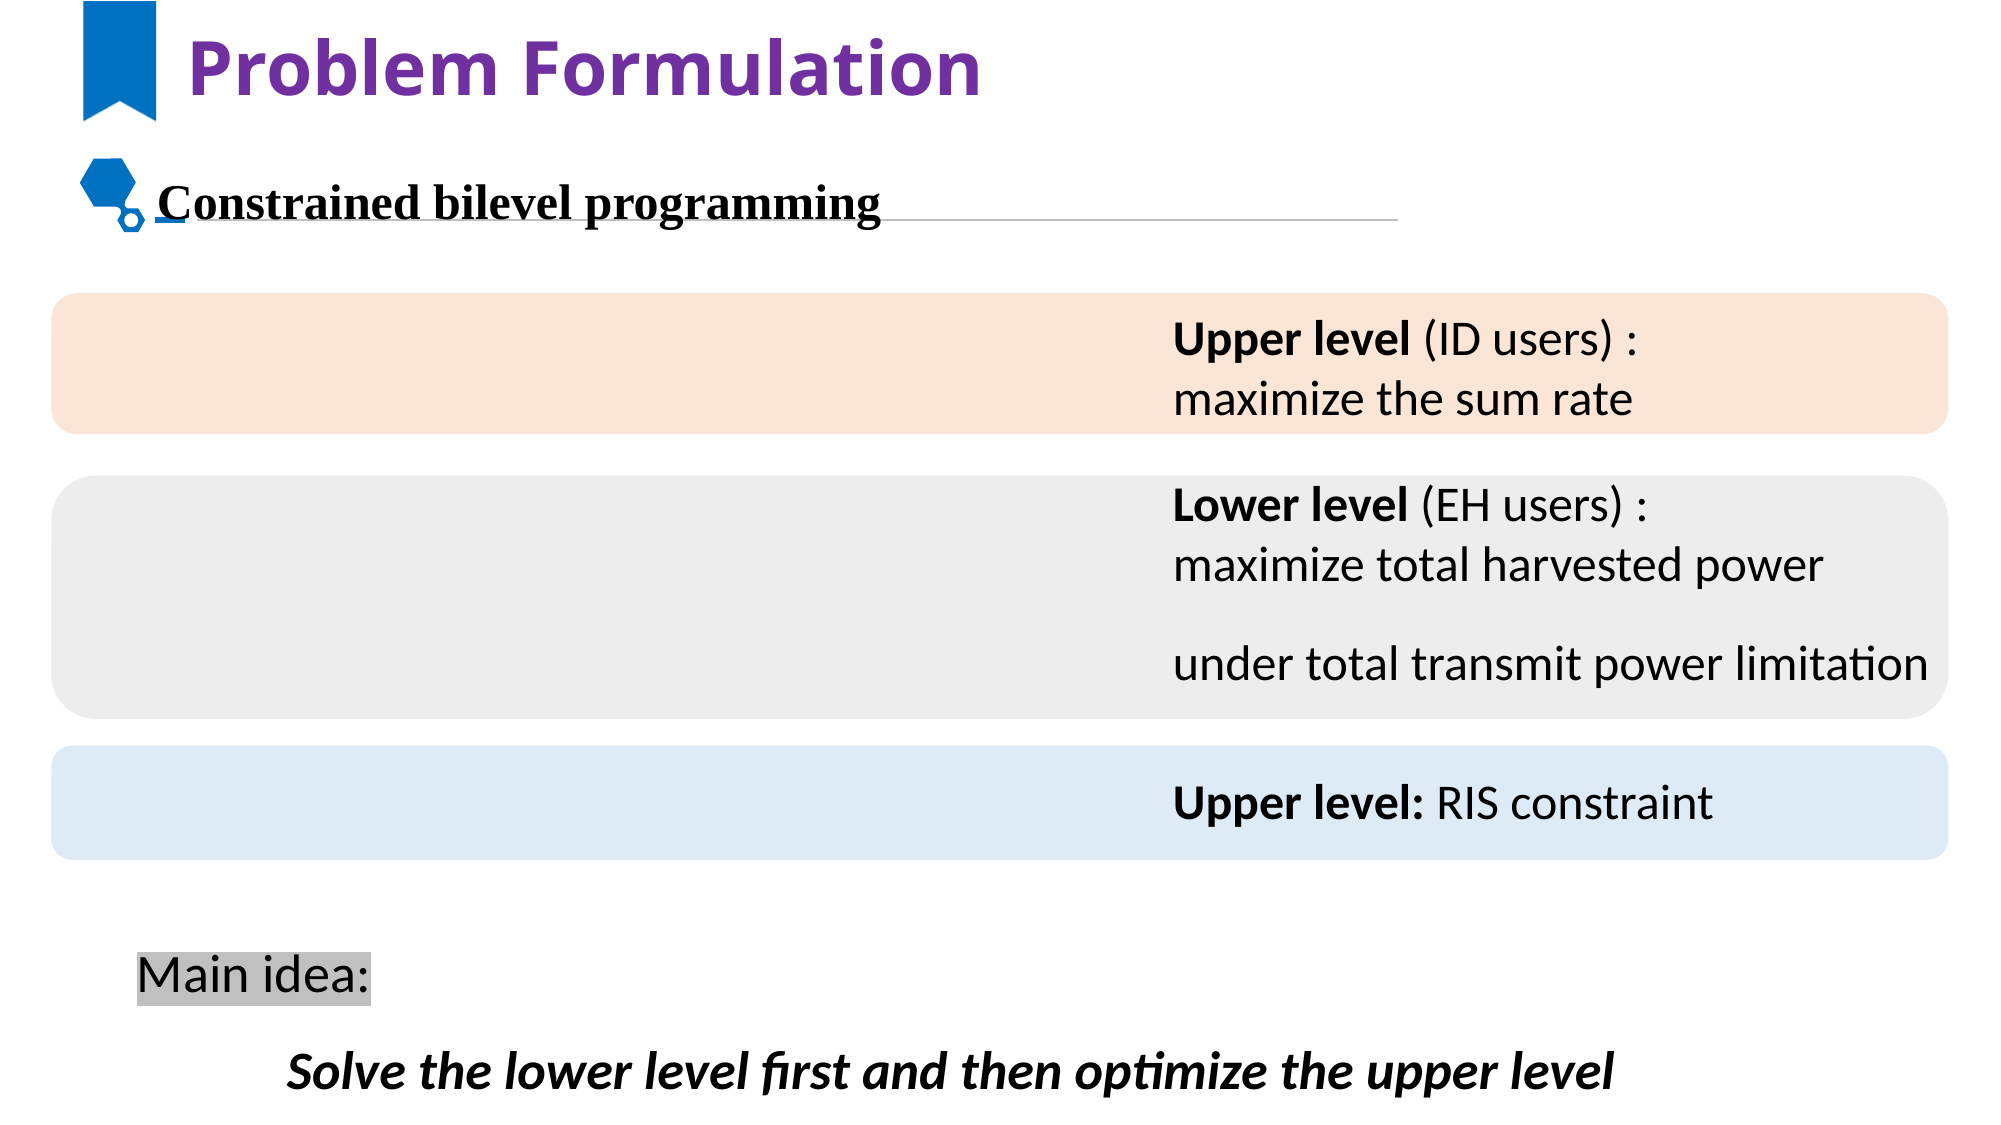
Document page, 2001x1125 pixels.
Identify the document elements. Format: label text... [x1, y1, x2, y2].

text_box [79, 132, 1398, 233]
text_box [50, 474, 1950, 720]
text_box Main idea: Solve the lower level first and then optimize the upper level [122, 898, 1847, 1108]
text_box under total transmit power limitation [1158, 622, 1979, 698]
text_box Upper level (ID users) : maximize the sum rate [1158, 297, 1764, 433]
text_box Problem Formulation [171, 7, 1949, 124]
text_box Lower level (EH users) : maximize total harvested power [1158, 463, 1909, 599]
text_box Upper level: RIS constraint [1158, 762, 1979, 838]
text_box [50, 744, 1950, 861]
picture [80, 1, 164, 127]
text_box [50, 292, 1950, 436]
